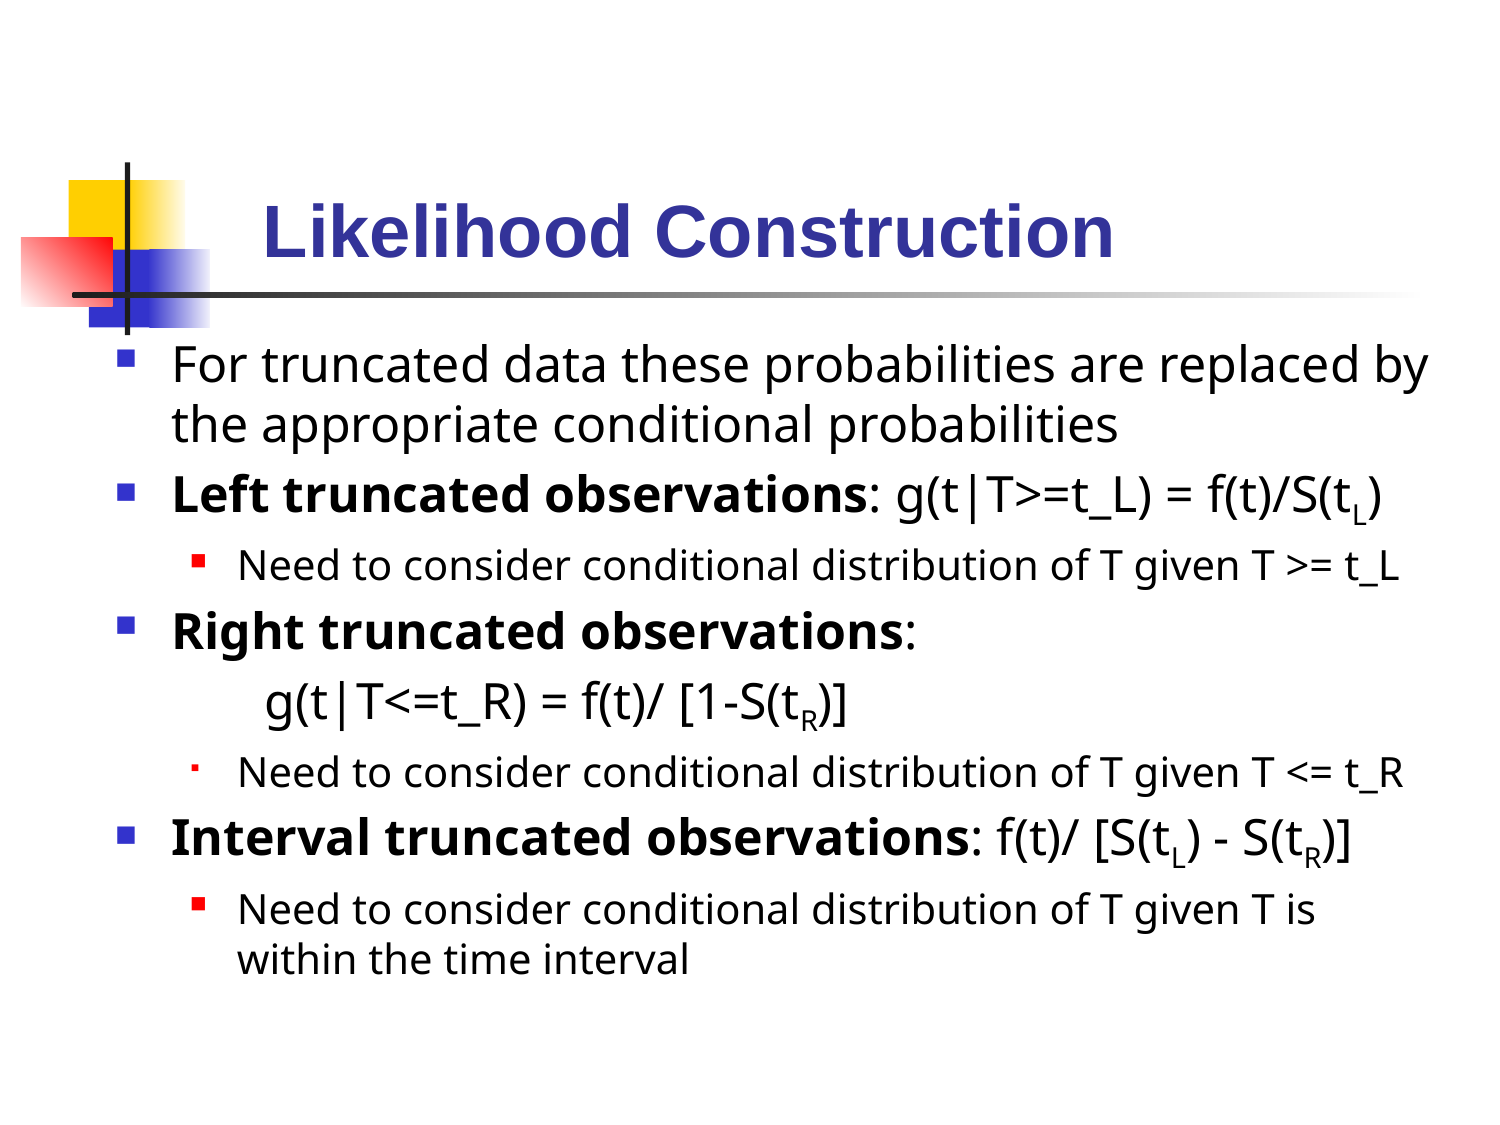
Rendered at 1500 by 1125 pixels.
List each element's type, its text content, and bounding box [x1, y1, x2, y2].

title Likelihood Construction [24, 174, 1376, 281]
list For truncated data these probabilities are replaced by the appropriate conditional probabilities Left truncated observations: g(t|T>=t_L) = f(t)/S(tL) Need to consider conditional distribution of T given T >= t_L Right truncated observations: g(t|T<=t_R) = f(t)/ [1-S(tR)] Need to consider conditional distribution of T given T <= t_R Interval truncated observations: f(t)/ [S(tL) - S(tR)] Need to consider conditional distribution of T given T is within the time interval [99, 324, 1451, 1125]
